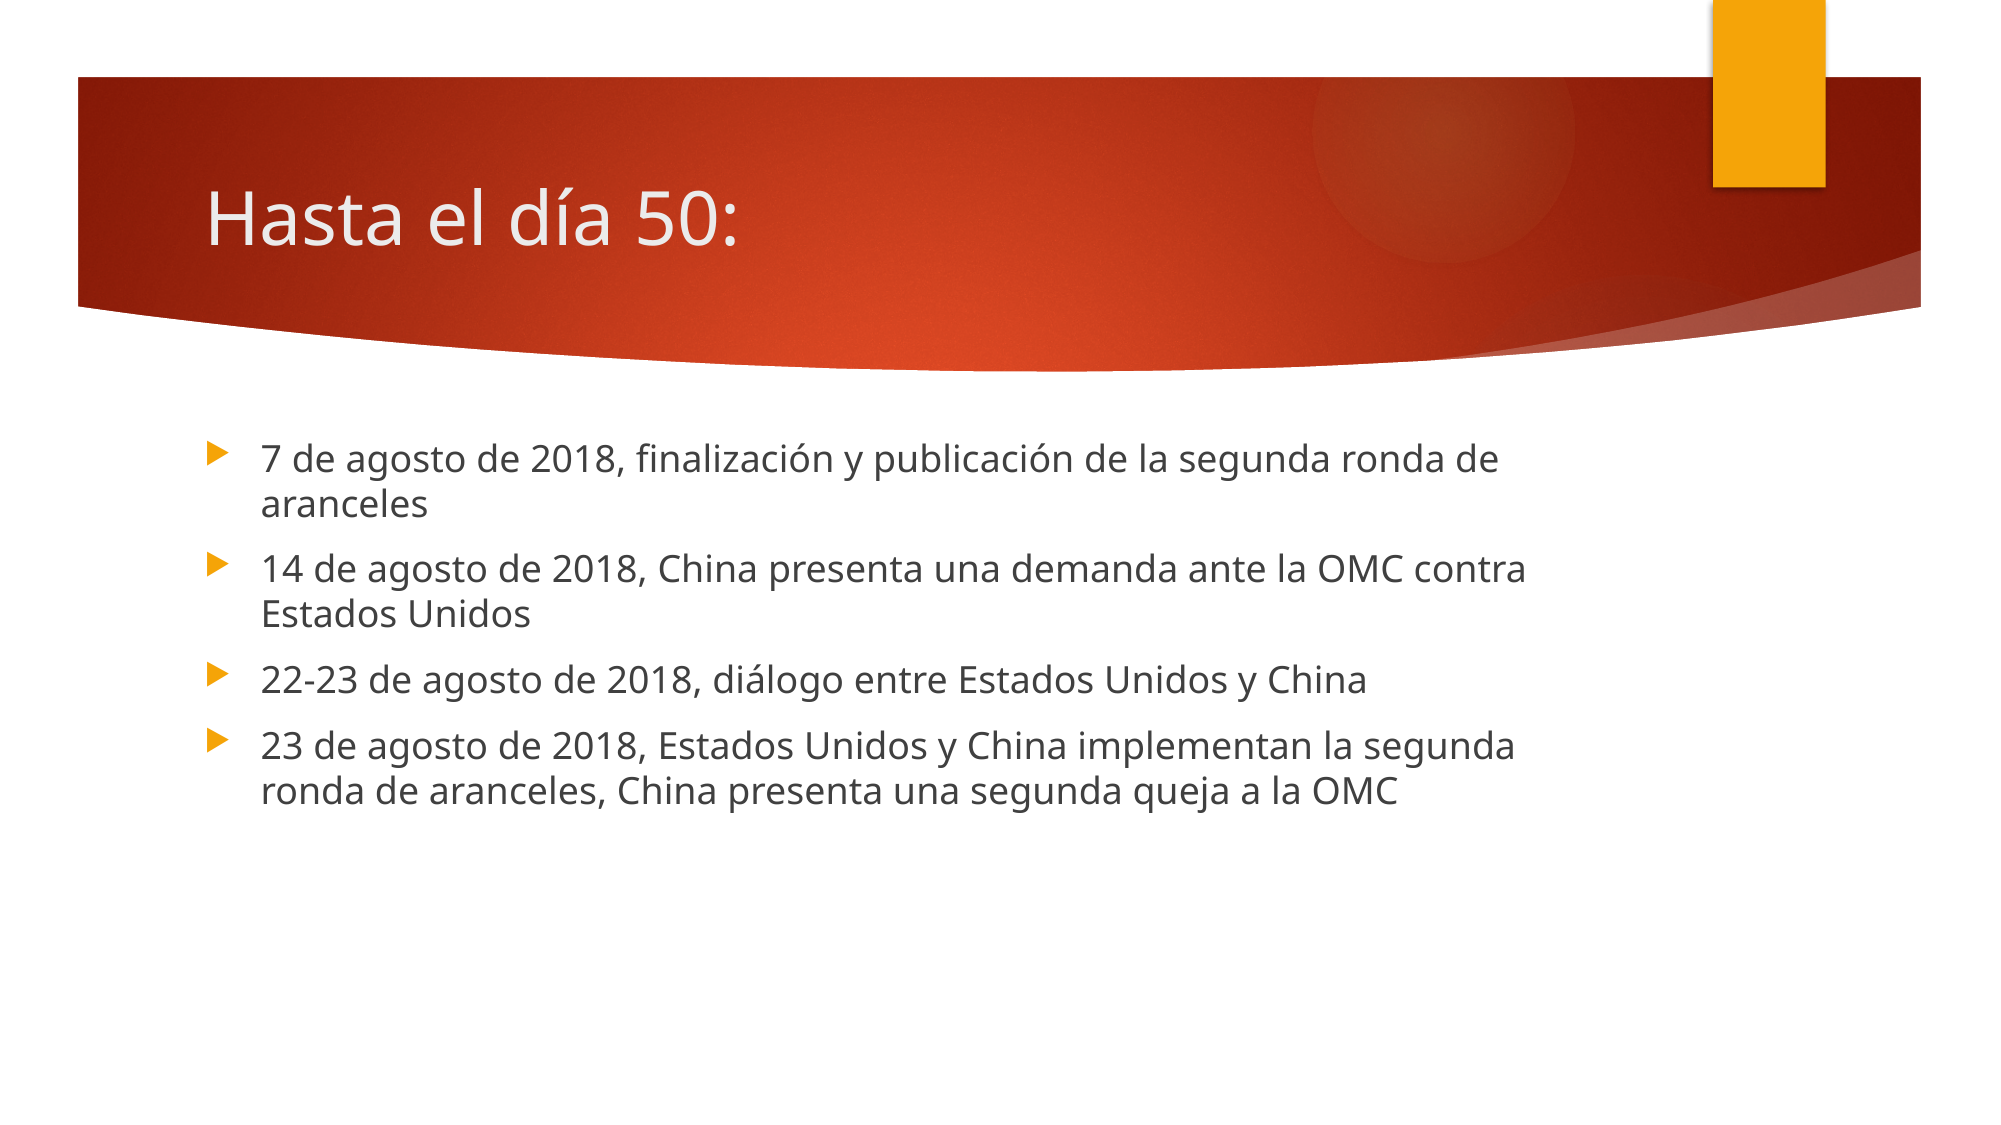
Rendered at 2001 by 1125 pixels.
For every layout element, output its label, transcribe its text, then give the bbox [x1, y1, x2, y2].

list 7 de agosto de 2018, finalización y publicación de la segunda ronda de aranceles 14 de agosto de 2018, China presenta una demanda ante la OMC contra Estados Unidos 22-23 de agosto de 2018, diálogo entre Estados Unidos y China 23 de agosto de 2018, Estados Unidos y China implementan la segunda ronda de aranceles, China presenta una segunda queja a la OMC [189, 427, 1627, 988]
title Hasta el día 50: [189, 155, 1627, 275]
